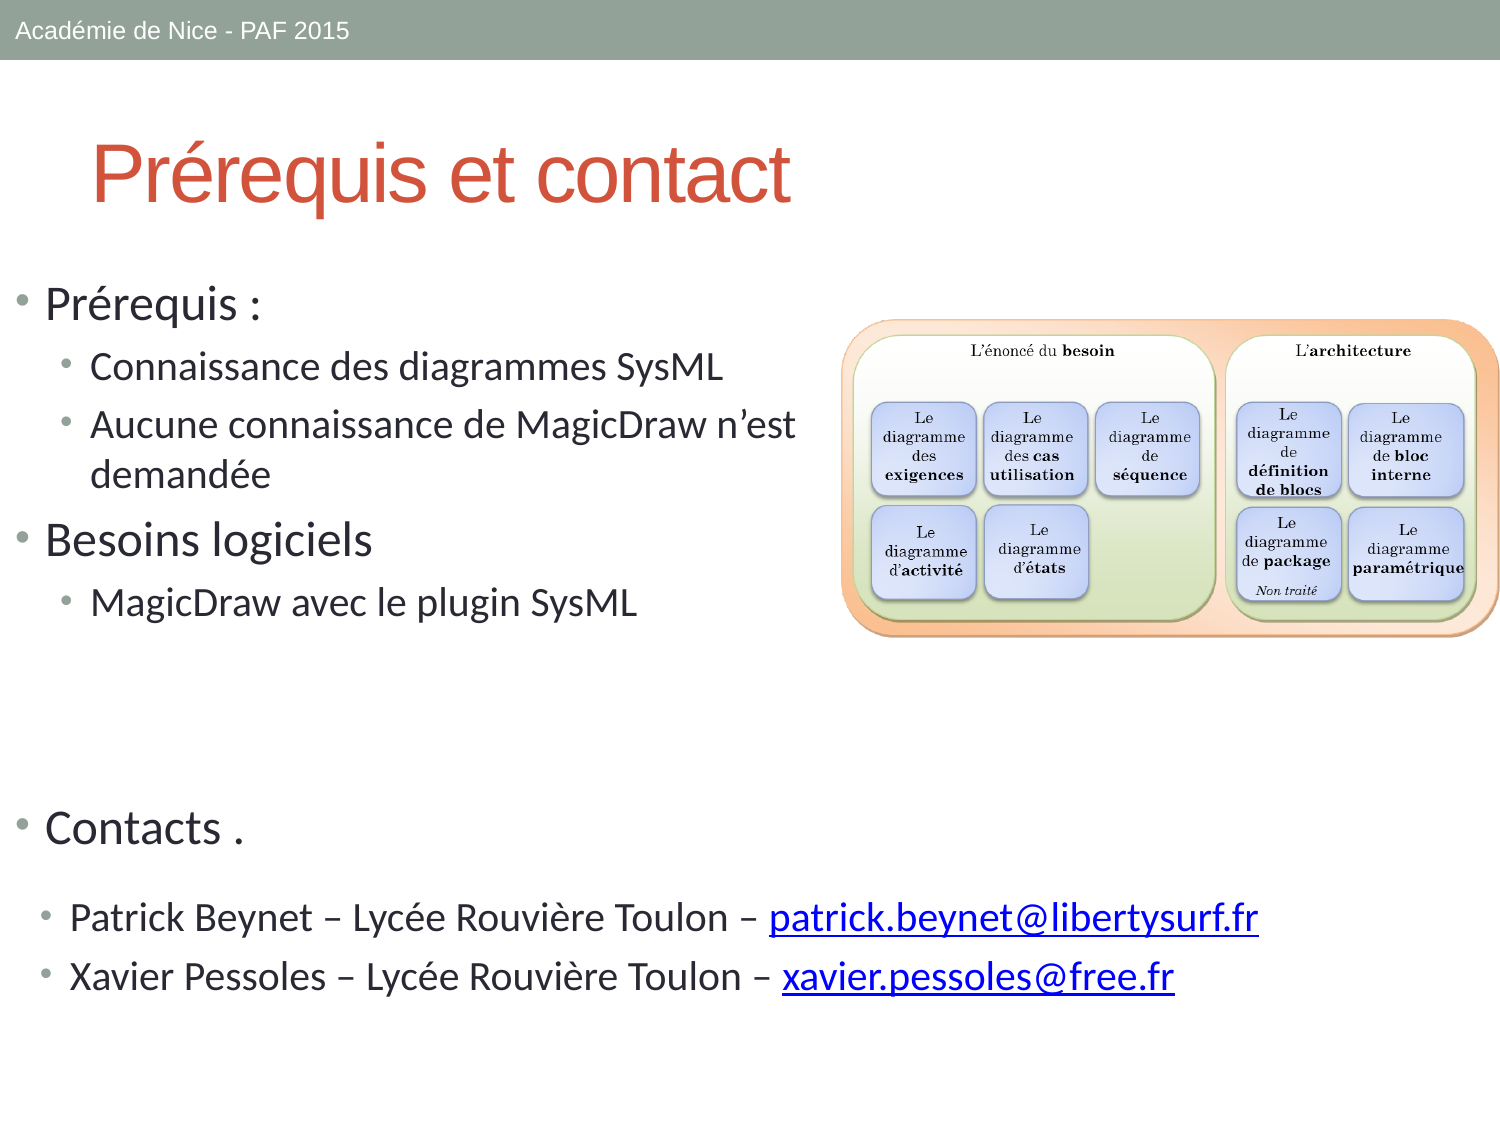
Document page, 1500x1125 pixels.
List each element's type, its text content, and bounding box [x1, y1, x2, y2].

picture [840, 319, 1500, 638]
list Prérequis : Connaissance des diagrammes SysML Aucune connaissance de MagicDraw n’est demandée Besoins logiciels MagicDraw avec le plugin SysML Contacts . [0, 262, 841, 1063]
footer Académie de Nice - PAF 2015 [0, 3, 1238, 57]
text_box Patrick Beynet – Lycée Rouvière Toulon – patrick.beynet@libertysurf.fr Xavier Pessoles – Lycée Rouvière Toulon – xavier.pessoles@free.fr [24, 882, 1425, 1088]
title Prérequis et contact [75, 87, 1425, 250]
